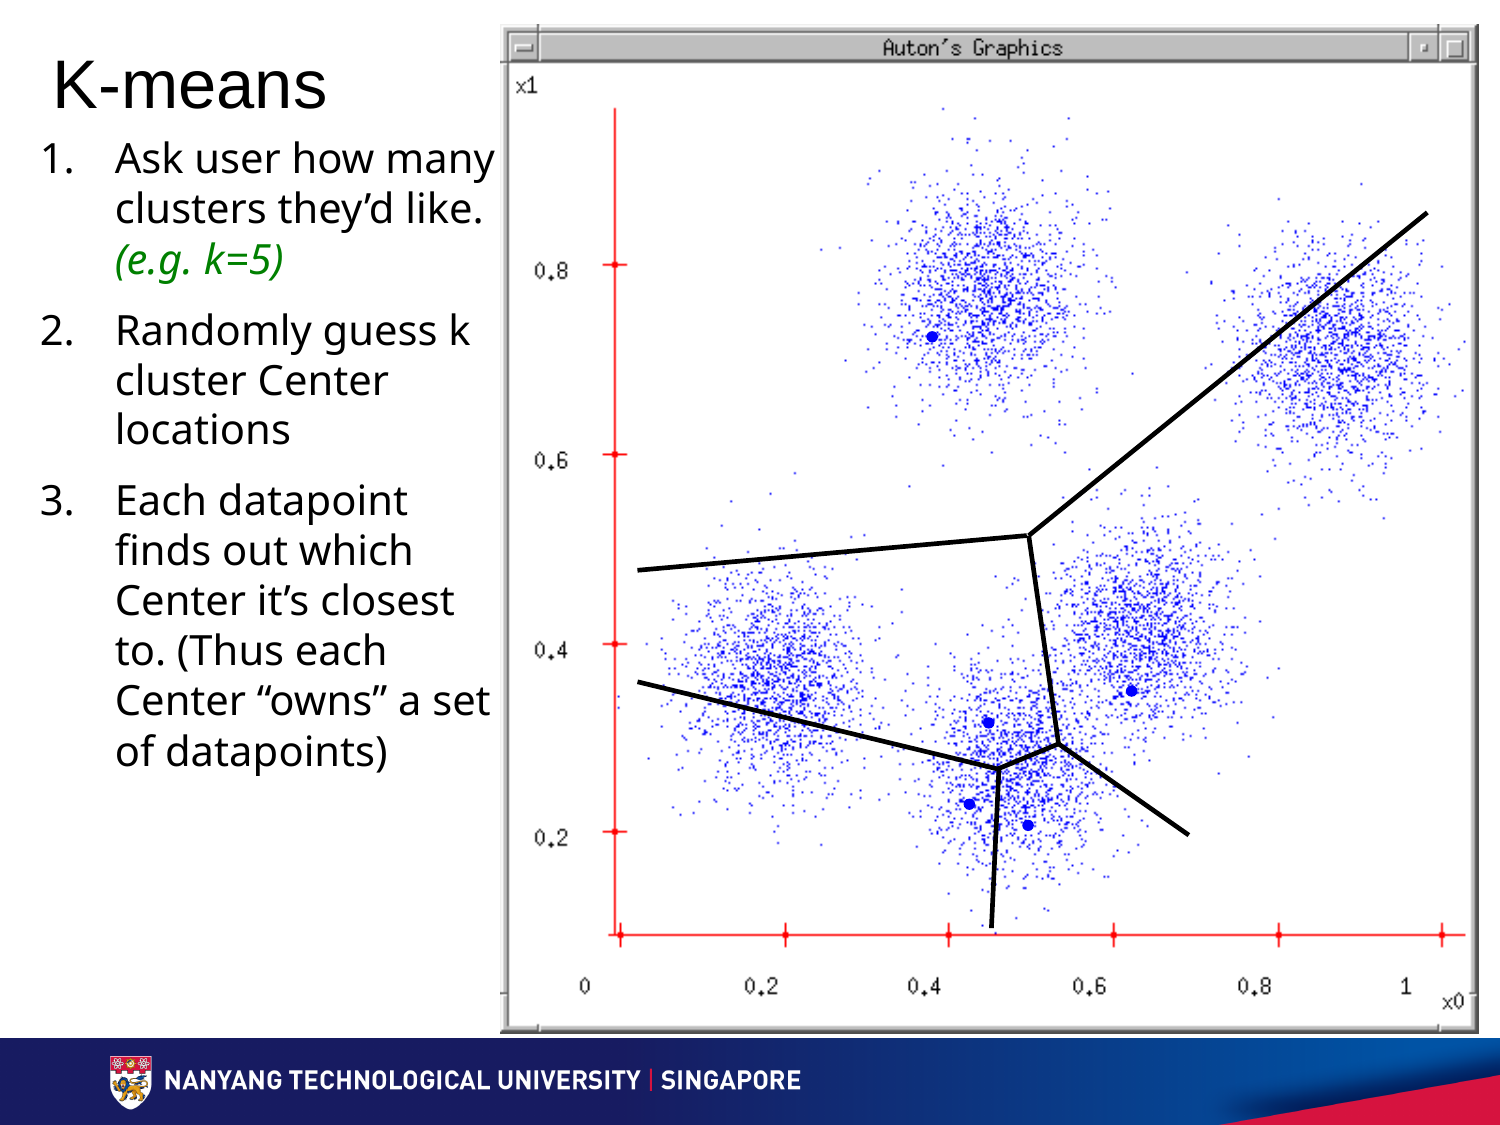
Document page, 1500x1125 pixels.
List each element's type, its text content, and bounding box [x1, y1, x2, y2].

picture [499, 24, 1479, 1035]
title K-means [37, 24, 463, 124]
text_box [637, 212, 1428, 929]
picture [0, 1038, 1500, 1125]
text_box Ask user how many clusters they’d like. (e.g. k=5) Randomly guess k cluster Center locations Each datapoint finds out which Center it’s closest to. (Thus each Center “owns” a set of datapoints) [24, 124, 494, 782]
